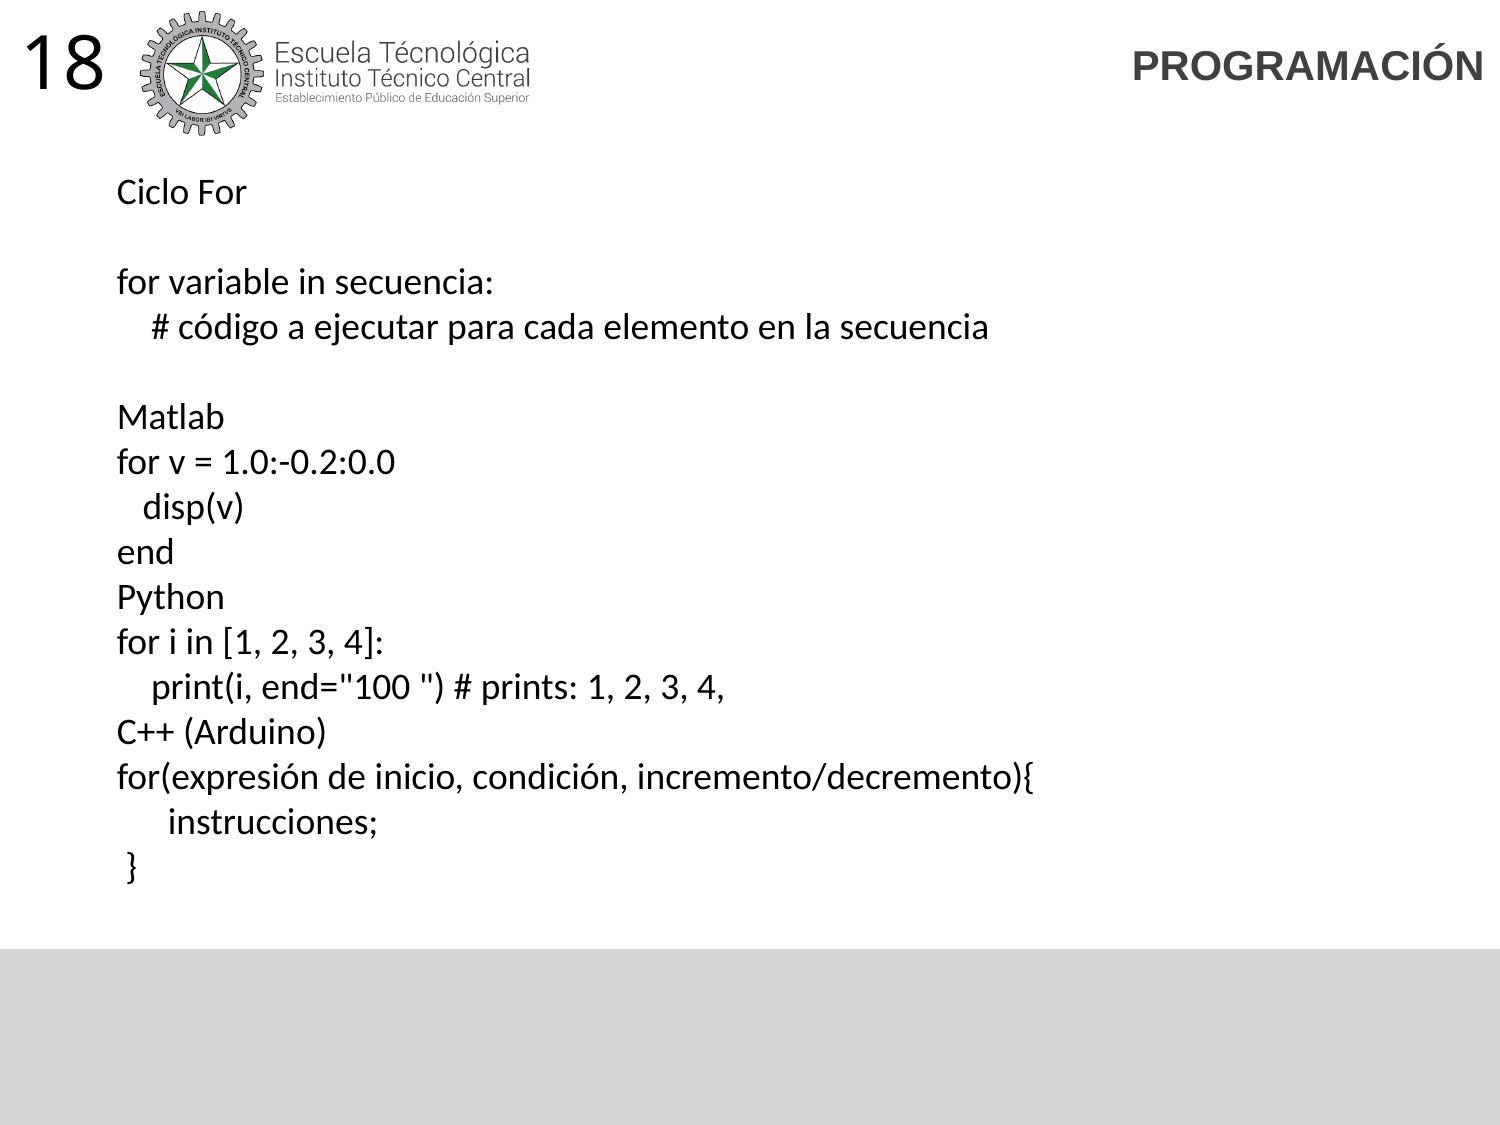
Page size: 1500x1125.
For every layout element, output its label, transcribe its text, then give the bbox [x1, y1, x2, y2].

title 18 [0, 0, 128, 114]
text_box Ciclo For for variable in secuencia: # código a ejecutar para cada elemento en la secuencia Matlab for v = 1.0:-0.2:0.0 disp(v) end Python for i in [1, 2, 3, 4]: print(i, end="100 ") # prints: 1, 2, 3, 4, C++ (Arduino) for(expresión de inicio, condición, incremento/decremento){ instrucciones; } [101, 159, 1090, 985]
picture [130, 7, 538, 138]
text_box PROGRAMACIÓN [538, 31, 1500, 114]
